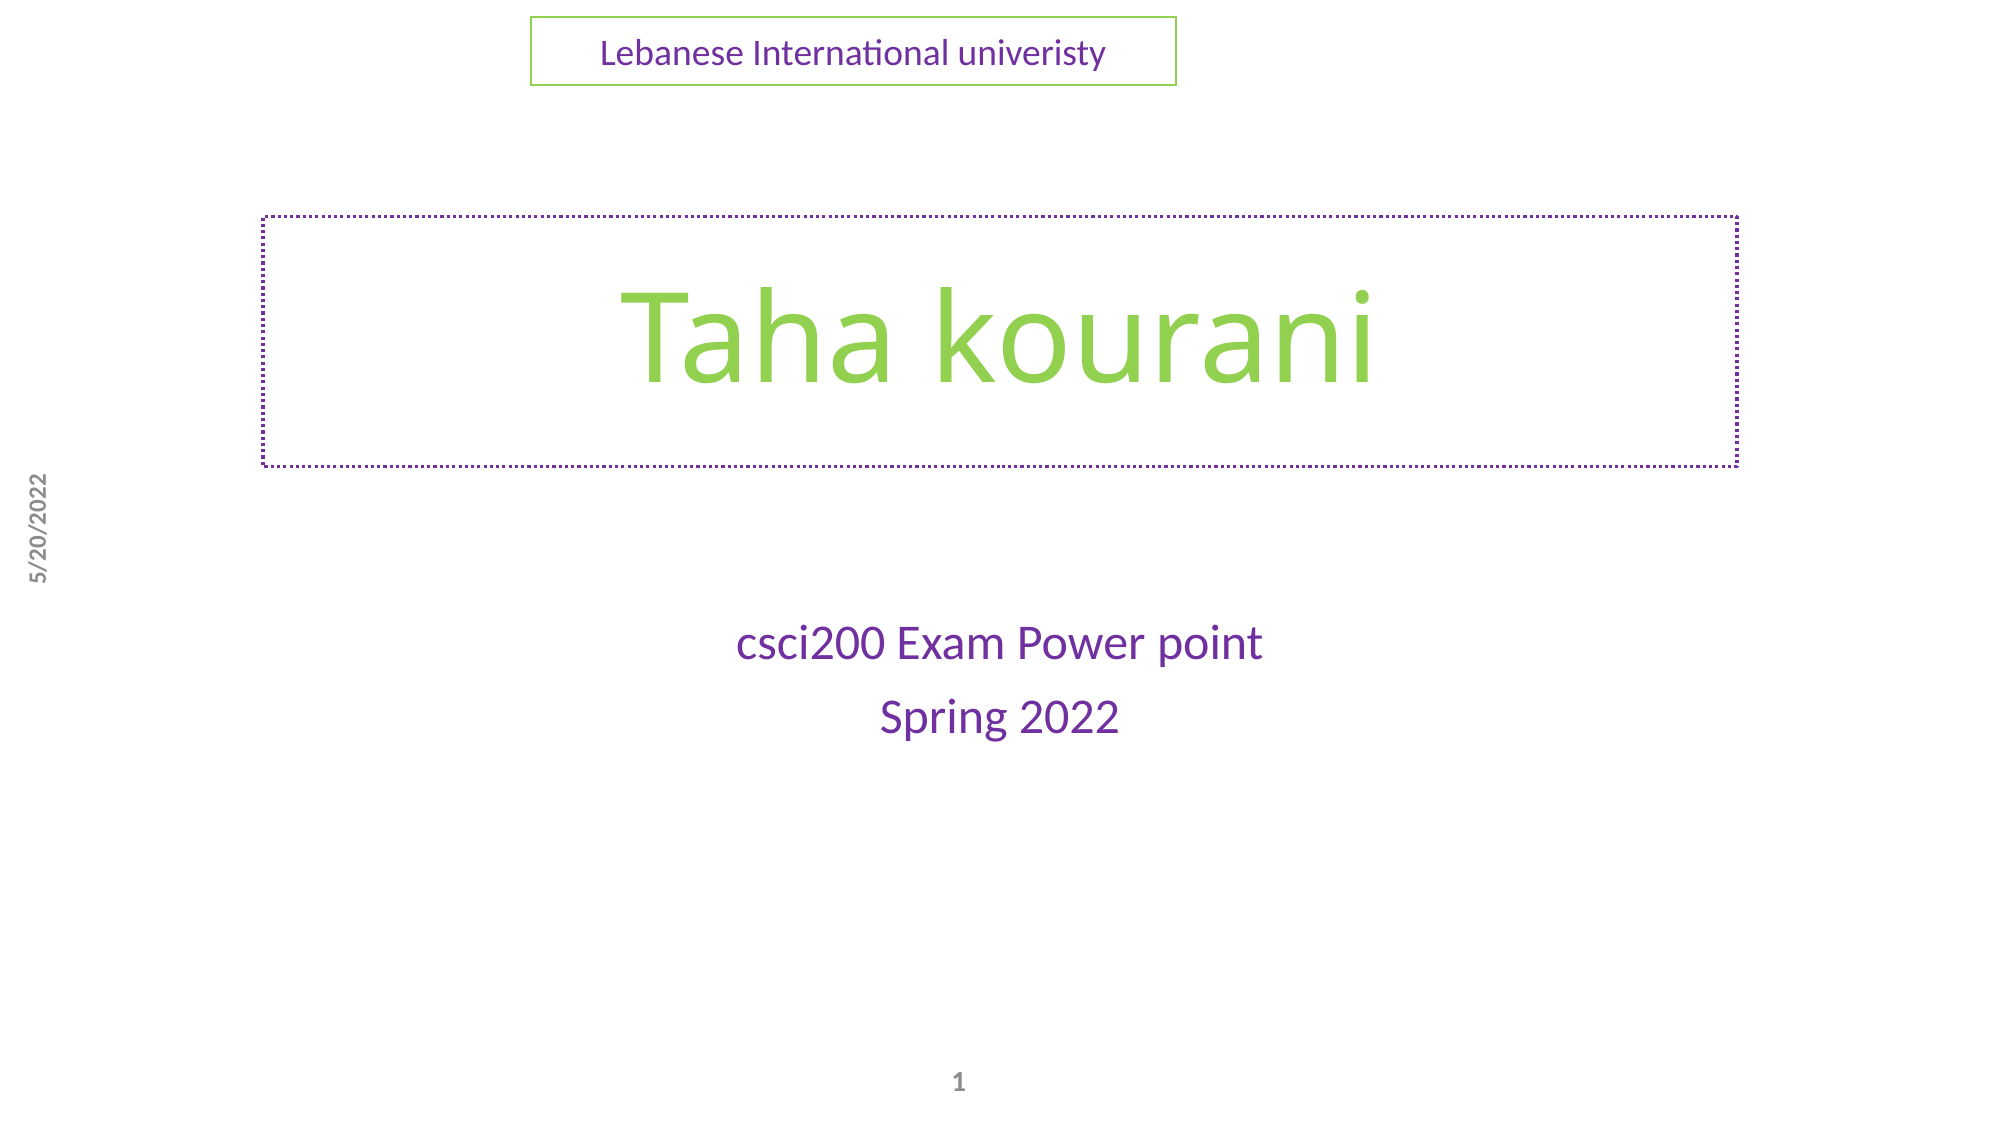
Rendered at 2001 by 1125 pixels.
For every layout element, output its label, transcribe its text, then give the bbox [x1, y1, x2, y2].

title Taha kourani [262, 216, 1737, 467]
text_box Lebanese International univeristy [530, 16, 1177, 86]
slide_number 1 [531, 1050, 981, 1110]
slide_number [0, 0, 80, 600]
subtitle csci200 Exam Power point Spring 2022 [249, 544, 1750, 817]
